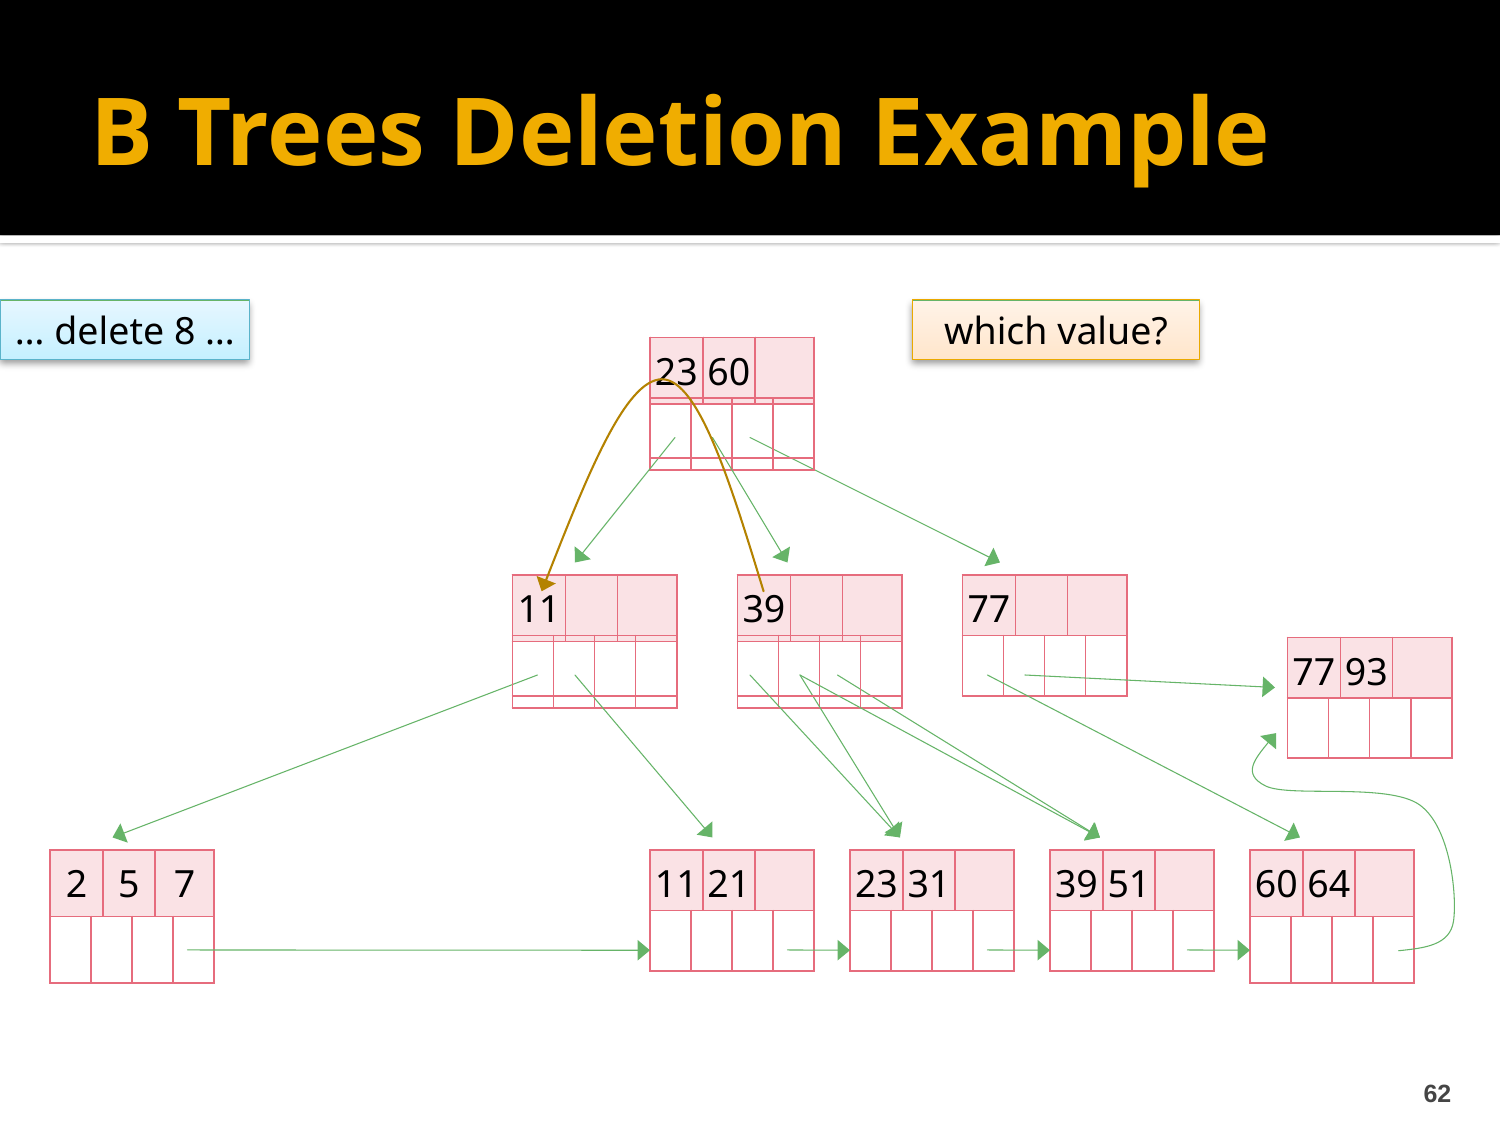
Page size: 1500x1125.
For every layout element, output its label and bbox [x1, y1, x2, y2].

text_box [562, 687, 725, 825]
table_cell [554, 636, 594, 695]
text_box [912, 299, 1200, 360]
table_cell [1086, 636, 1126, 674]
table_cell [133, 917, 172, 982]
table_cell [513, 636, 553, 695]
text_box [536, 378, 1000, 592]
table_header [791, 576, 842, 635]
table_header [1156, 851, 1213, 910]
table_header [1068, 576, 1126, 635]
table_cell [1292, 917, 1331, 982]
table_header [738, 576, 790, 635]
table_header [1304, 851, 1354, 916]
table_cell [774, 399, 813, 437]
table_cell [1374, 917, 1413, 982]
table_cell [1300, 699, 1328, 757]
text_box [0, 299, 250, 360]
table_cell [733, 399, 772, 457]
table_header [1051, 851, 1102, 910]
table_cell [1251, 917, 1290, 982]
table_header [1251, 851, 1302, 916]
table_header [1356, 877, 1378, 916]
table_header [566, 592, 617, 635]
table_header [1016, 576, 1067, 635]
table_cell [974, 911, 1013, 970]
table_cell [554, 697, 562, 707]
table_cell [779, 636, 819, 681]
table_header [704, 338, 754, 397]
table_cell [1333, 917, 1372, 982]
table_cell [651, 911, 690, 970]
table_cell [92, 917, 131, 982]
table_cell [820, 636, 860, 674]
table_header [851, 851, 902, 910]
table_cell [174, 917, 213, 982]
table_header [651, 338, 702, 397]
table_cell [1045, 636, 1085, 674]
table_header [756, 338, 813, 397]
table_header [904, 851, 954, 910]
table_header [1341, 638, 1392, 697]
title [75, 24, 1425, 231]
table_cell [692, 911, 731, 970]
table_header [1288, 638, 1340, 697]
table_cell [1174, 911, 1213, 970]
table_cell [738, 697, 743, 707]
table_cell [1329, 699, 1369, 757]
table_cell [738, 636, 778, 695]
table_cell [861, 636, 901, 674]
table_cell [595, 636, 635, 687]
table_header [704, 851, 754, 910]
table_cell [636, 636, 676, 687]
table_cell [1133, 911, 1172, 970]
table_cell [1370, 699, 1410, 757]
table_cell [733, 911, 772, 970]
table_header [1393, 638, 1451, 697]
table_header [843, 576, 901, 635]
slide_number [1345, 1062, 1467, 1108]
table_cell [851, 911, 890, 970]
table_cell [692, 399, 731, 457]
table_cell [892, 911, 931, 970]
table_cell [774, 911, 813, 970]
table_header [513, 576, 565, 635]
text_box [112, 674, 538, 838]
table_cell [1412, 699, 1451, 757]
table_cell [933, 911, 972, 970]
table_header [756, 851, 813, 910]
table_cell [1092, 911, 1131, 970]
table_header [651, 851, 702, 910]
table_header [51, 851, 102, 916]
table_header [963, 576, 1015, 635]
table_cell [1051, 911, 1090, 970]
table_cell [51, 917, 90, 982]
table_header [956, 851, 1013, 910]
text_box [743, 674, 1455, 952]
table_header [104, 851, 154, 916]
table_header [1104, 851, 1154, 910]
table_cell [1004, 636, 1044, 674]
table_header [156, 851, 213, 916]
table_header [618, 592, 676, 635]
table_cell [963, 636, 1003, 674]
table_cell [538, 697, 553, 707]
